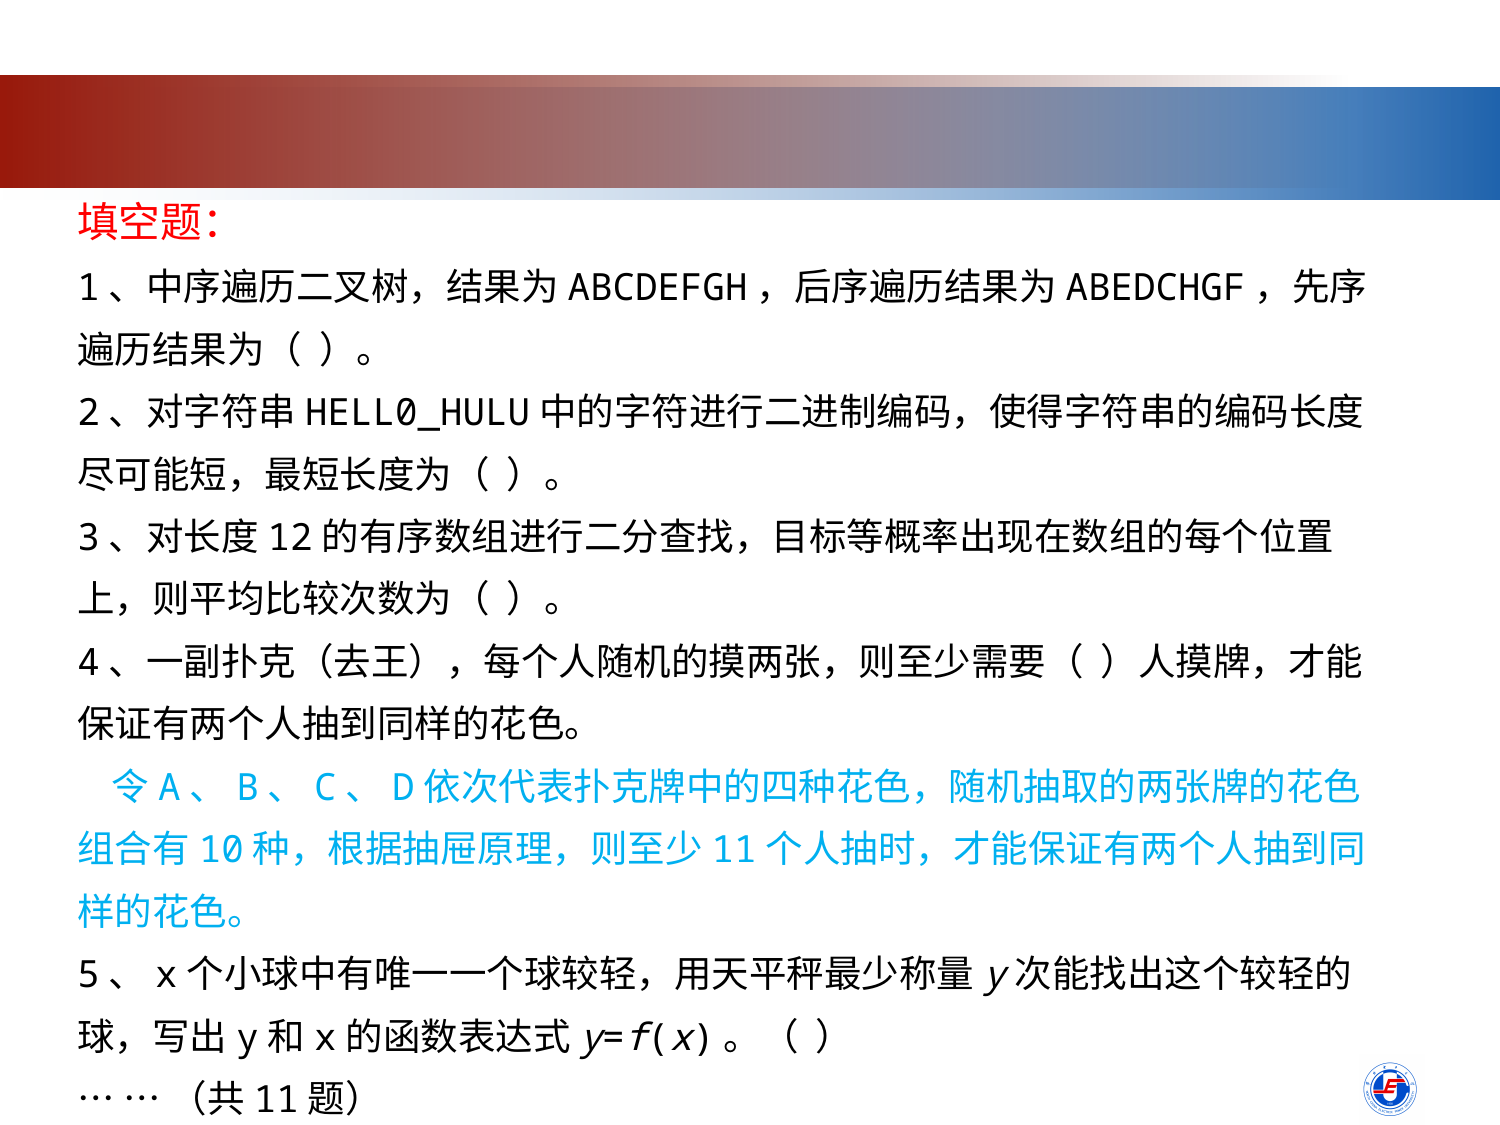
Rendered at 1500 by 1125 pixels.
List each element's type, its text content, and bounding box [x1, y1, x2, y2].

text_box 填空题： 1、中序遍历二叉树，结果为ABCDEFGH，后序遍历结果为ABEDCHGF，先序遍历结果为（ ）。 2、对字符串HELL0_HULU中的字符进行二进制编码，使得字符串的编码长度尽可能短，最短长度为（ ）。 3、对长度12的有序数组进行二分查找，目标等概率出现在数组的每个位置上，则平均比较次数为（ ）。 4、一副扑克（去王），每个人随机的摸两张，则至少需要（ ）人摸牌，才能保证有两个人抽到同样的花色。 令A、B、C、D依次代表扑克牌中的四种花色，随机抽取的两张牌的花色组合有10种，根据抽屉原理，则至少11个人抽时，才能保证有两个人抽到同样的花色。 5、x个小球中有唯一一个球较轻，用天平秤最少称量y次能找出这个较轻的球，写出y和x的函数表达式y=f(x)。（ ） … …（共11题） [62, 175, 1387, 1125]
picture [1387, 1054, 1425, 1125]
